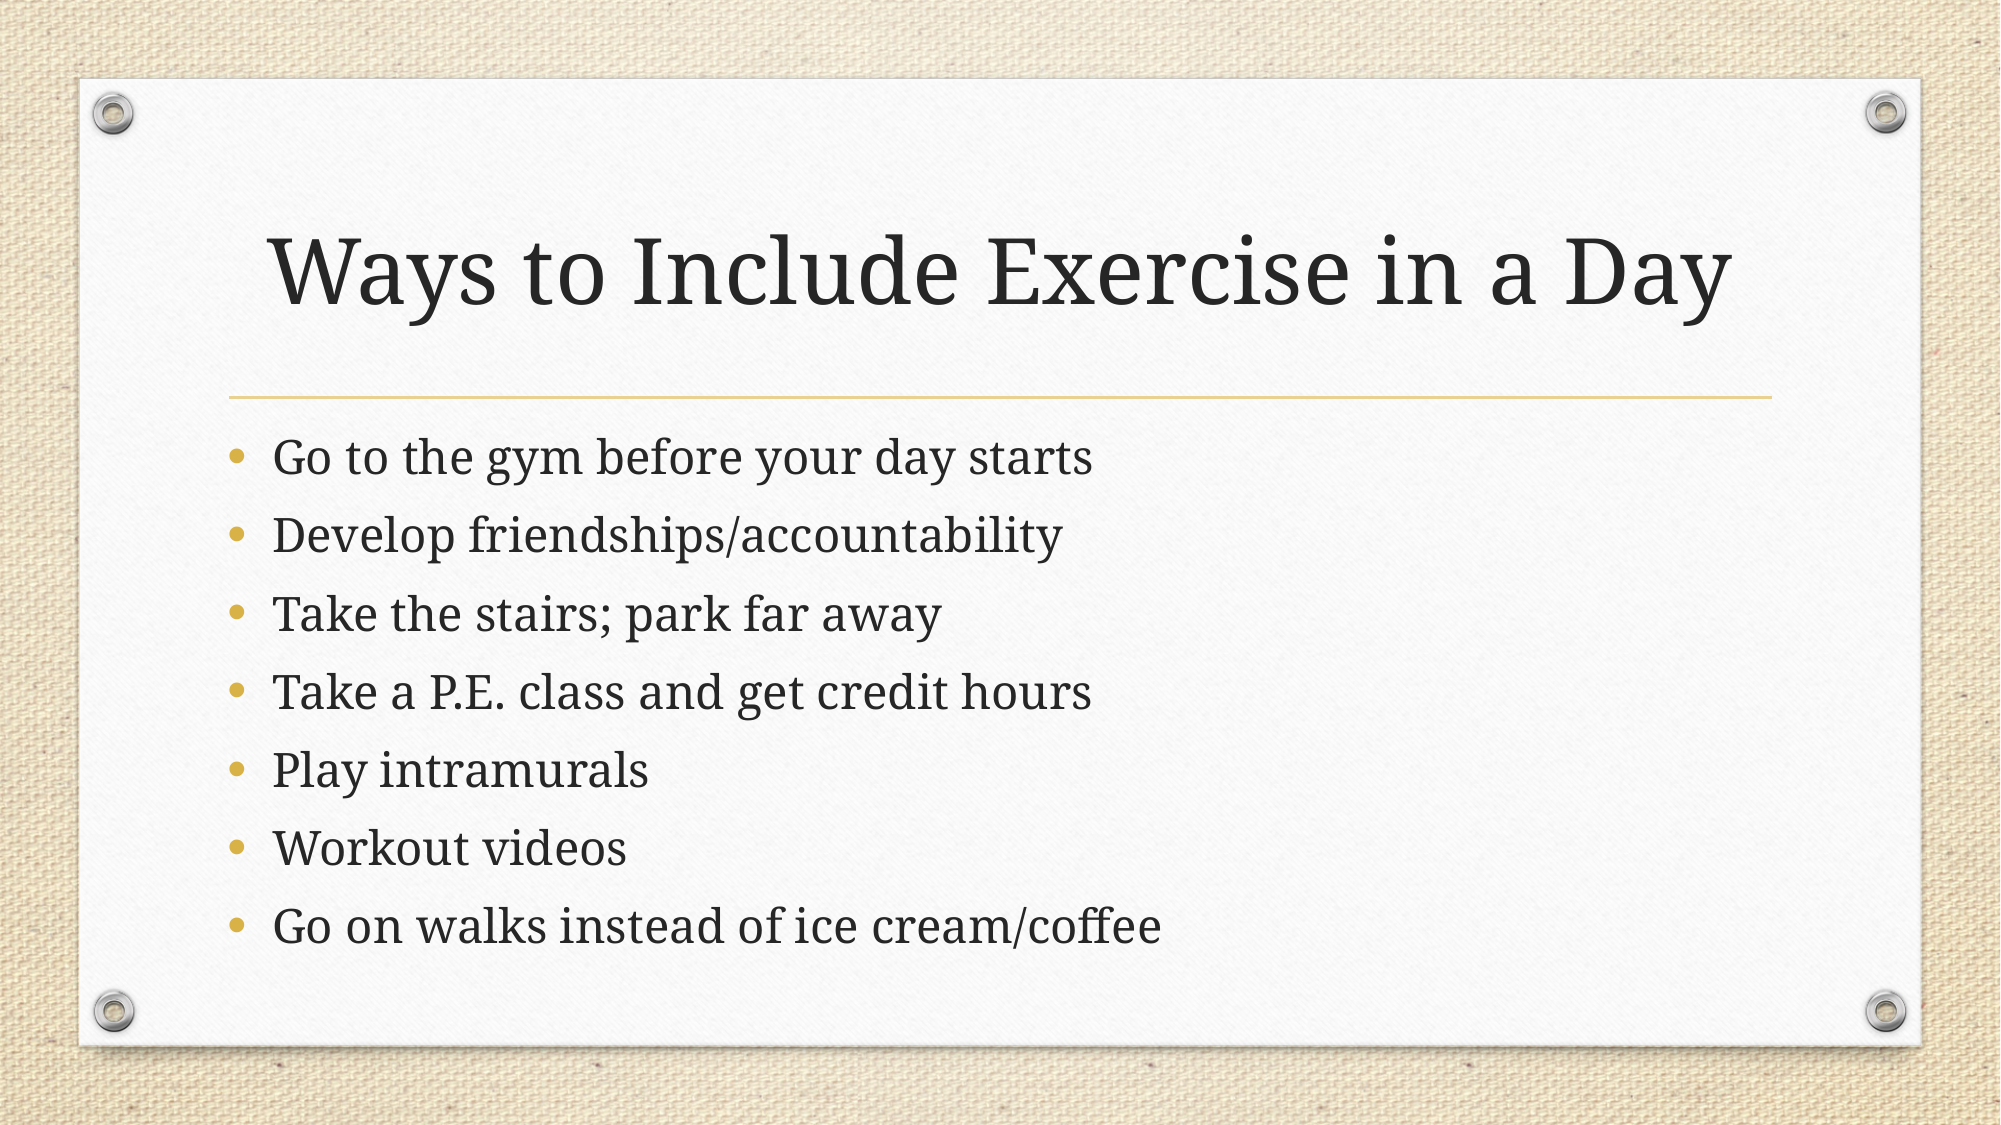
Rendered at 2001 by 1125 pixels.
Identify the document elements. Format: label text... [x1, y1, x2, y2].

title Ways to Include Exercise in a Day [212, 161, 1788, 375]
list Go to the gym before your day starts Develop friendships/accountability Take the stairs; park far away Take a P.E. class and get credit hours Play intramurals Workout videos Go on walks instead of ice cream/coffee [212, 419, 1788, 964]
picture [0, 0, 2001, 1125]
